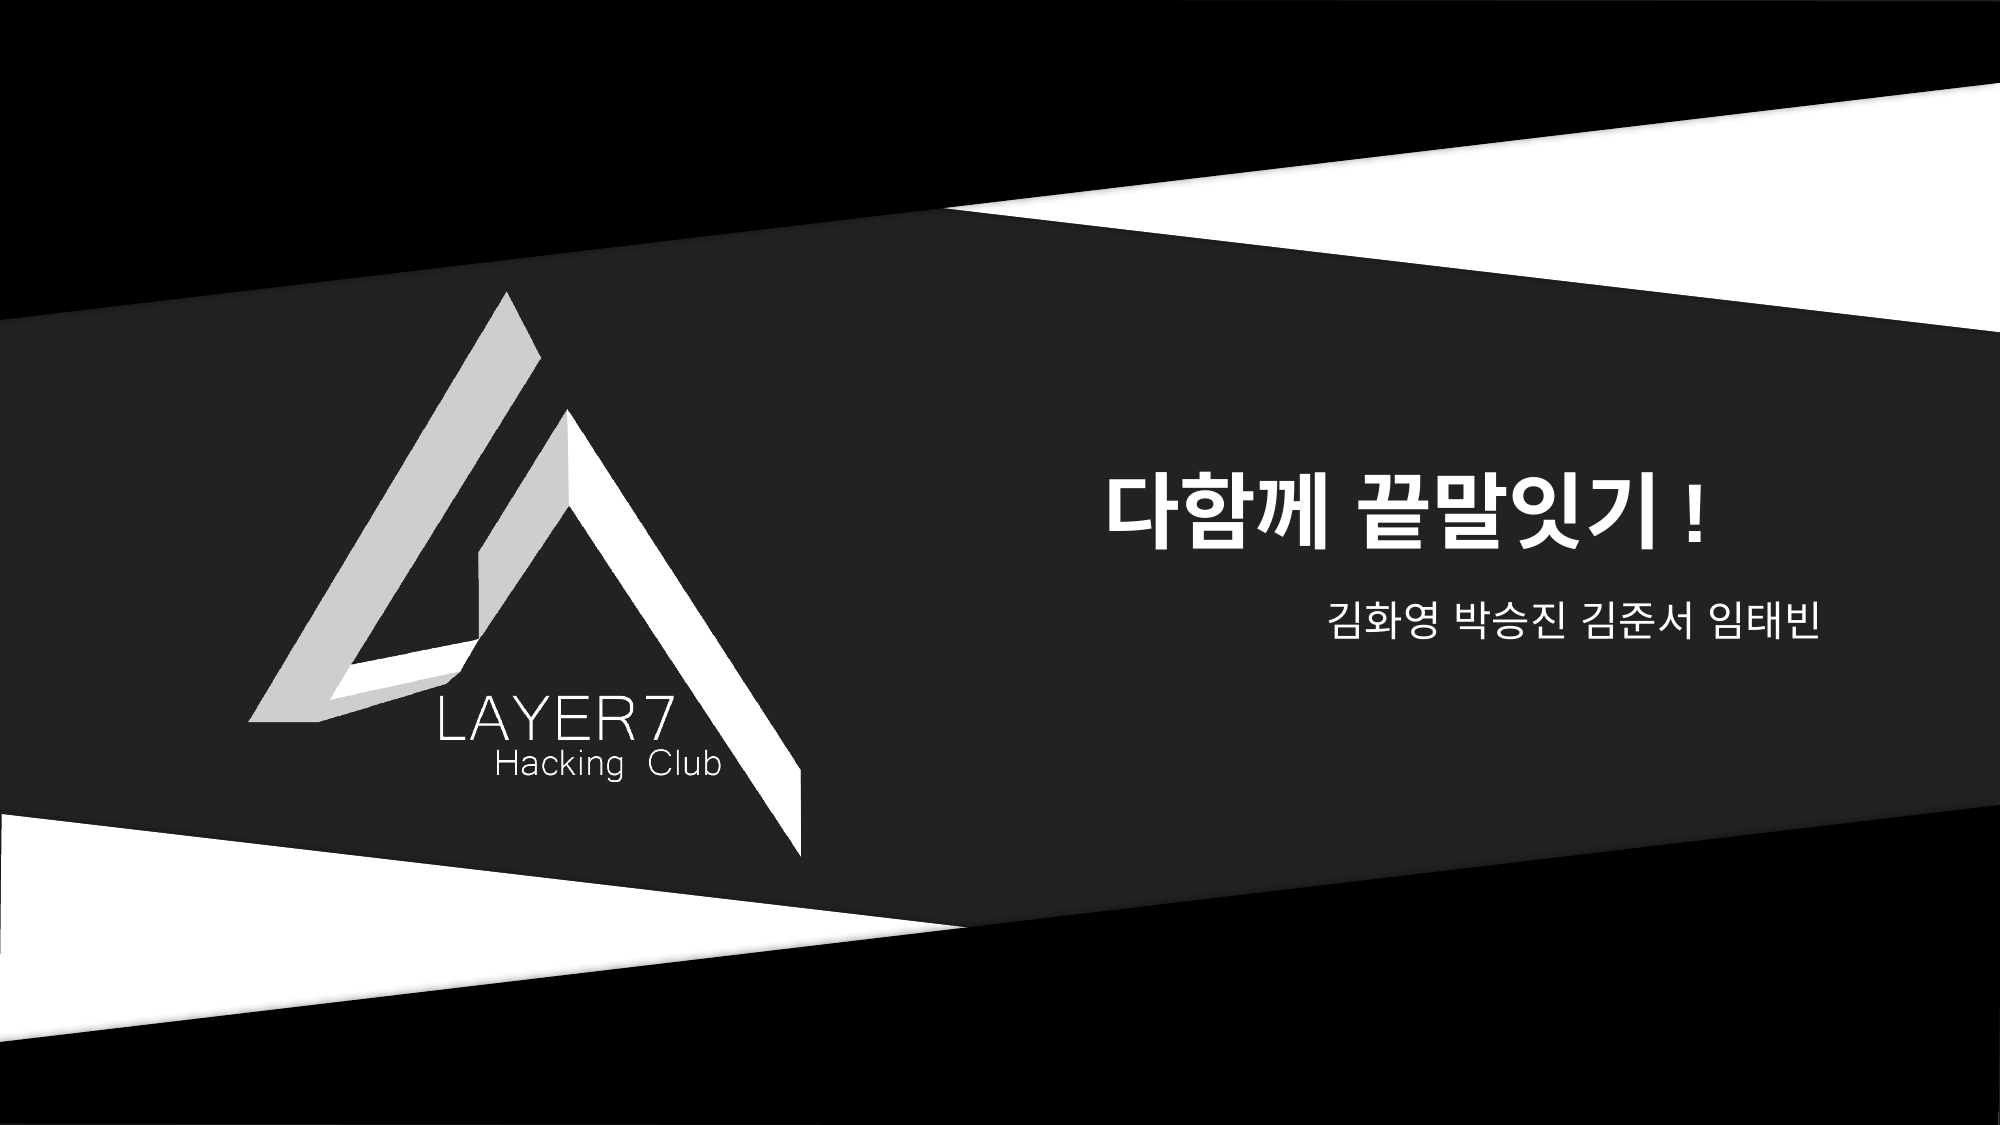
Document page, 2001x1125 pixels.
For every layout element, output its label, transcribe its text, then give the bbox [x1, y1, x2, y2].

text_box 김화영 박승진 김준서 임태빈 [1068, 587, 1838, 654]
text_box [0, 0, 2000, 333]
picture [193, 246, 802, 857]
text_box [0, 804, 2000, 1125]
text_box 다함께 끝말잇기! [991, 451, 1821, 568]
